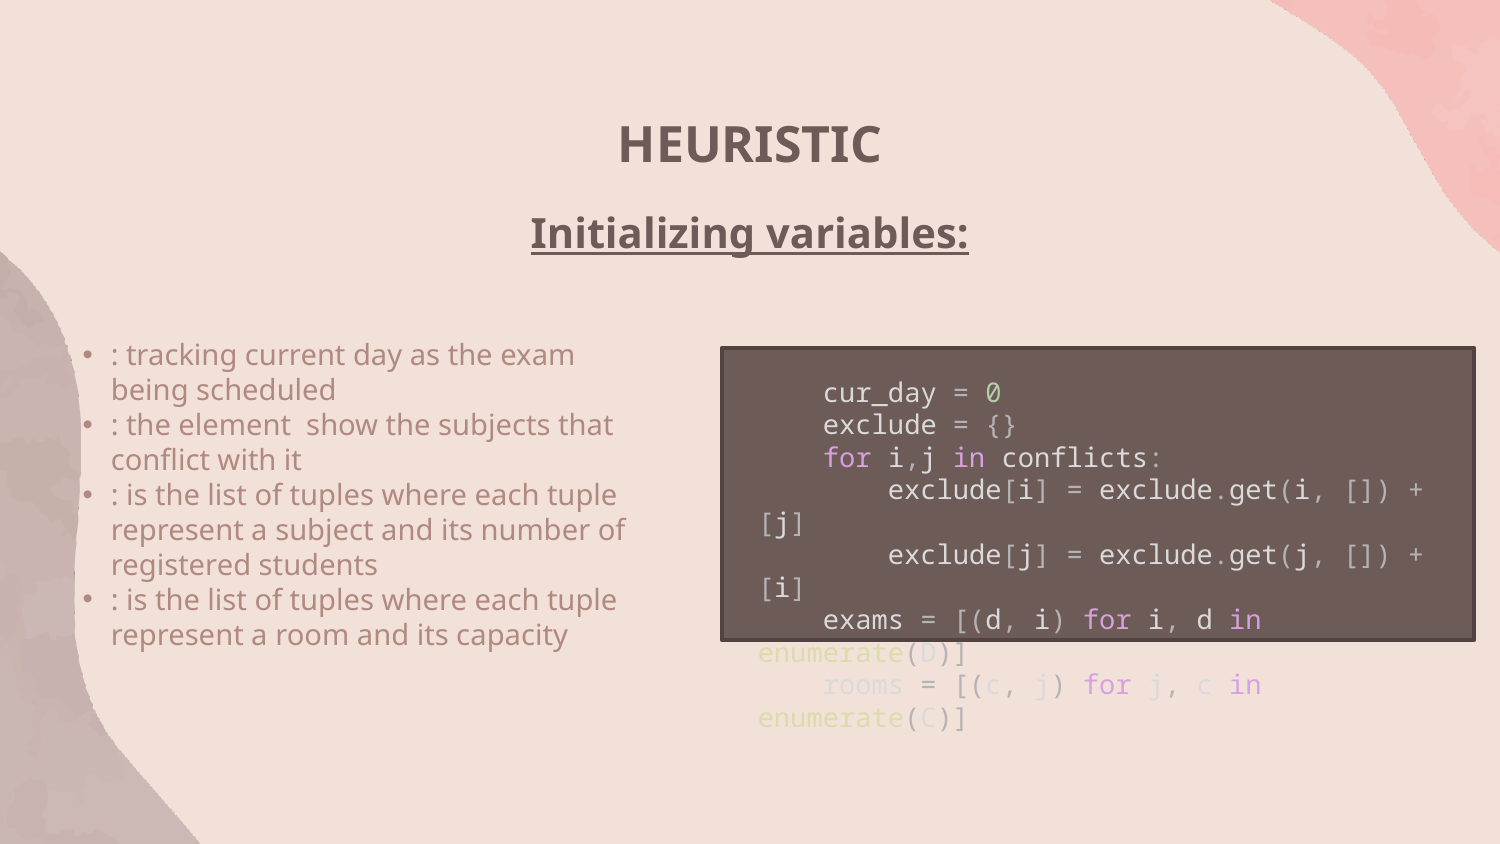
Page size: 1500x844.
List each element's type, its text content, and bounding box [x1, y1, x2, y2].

text_box HEURISTIC [118, 97, 1382, 191]
picture [0, 0, 1500, 844]
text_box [721, 347, 1475, 641]
text_box Initializing variables: [118, 191, 1382, 286]
